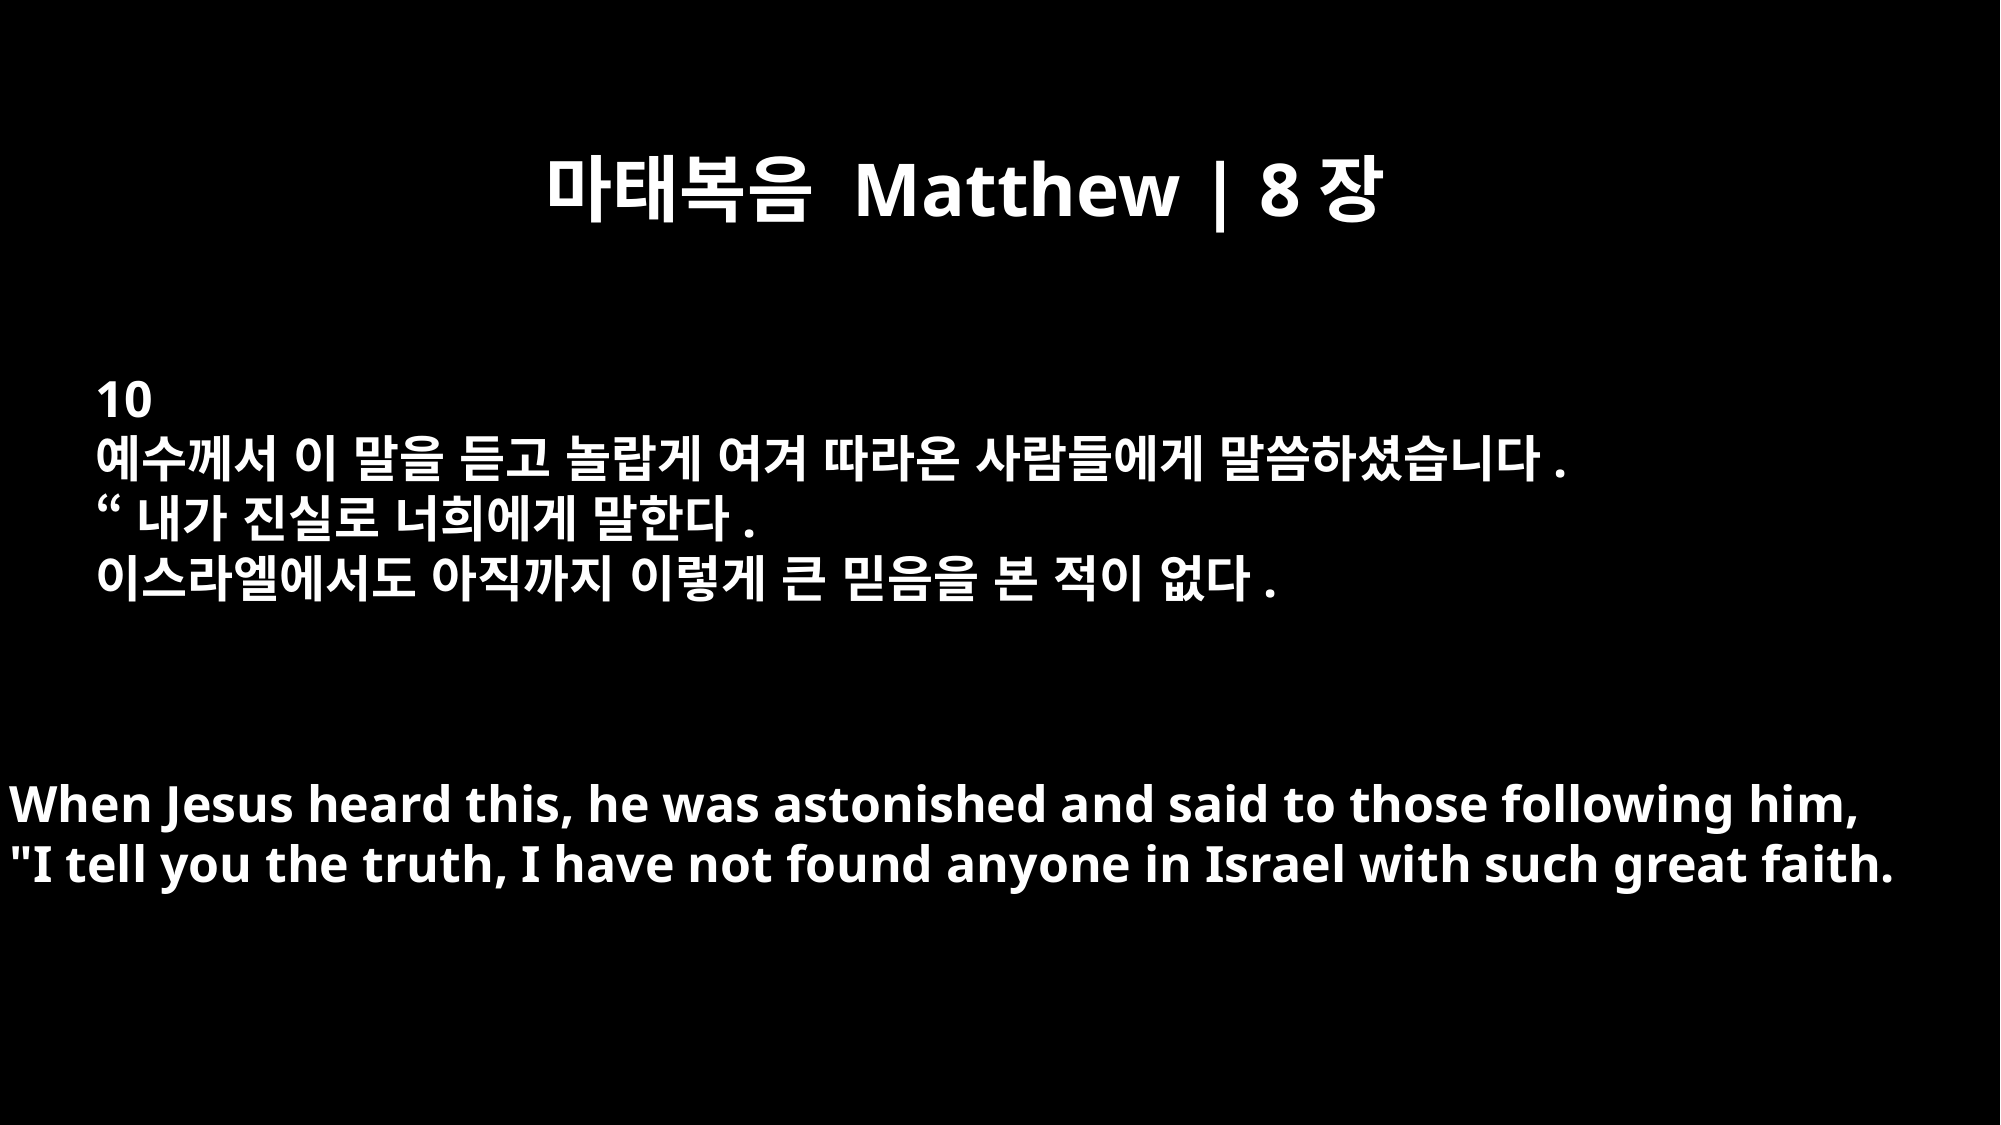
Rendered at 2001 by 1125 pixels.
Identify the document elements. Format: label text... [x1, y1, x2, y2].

text_box When Jesus heard this, he was astonished and said to those following him, "I tell you the truth, I have not found anyone in Israel with such great faith. [0, 764, 1911, 900]
text_box 10 예수께서 이 말을 듣고 놀랍게 여겨 따라온 사람들에게 말씀하셨습니다. “내가 진실로 너희에게 말한다. 이스라엘에서도 아직까지 이렇게 큰 믿음을 본 적이 없다. [80, 359, 1583, 615]
text_box 마태복음 Matthew | 8장 [530, 136, 1401, 239]
